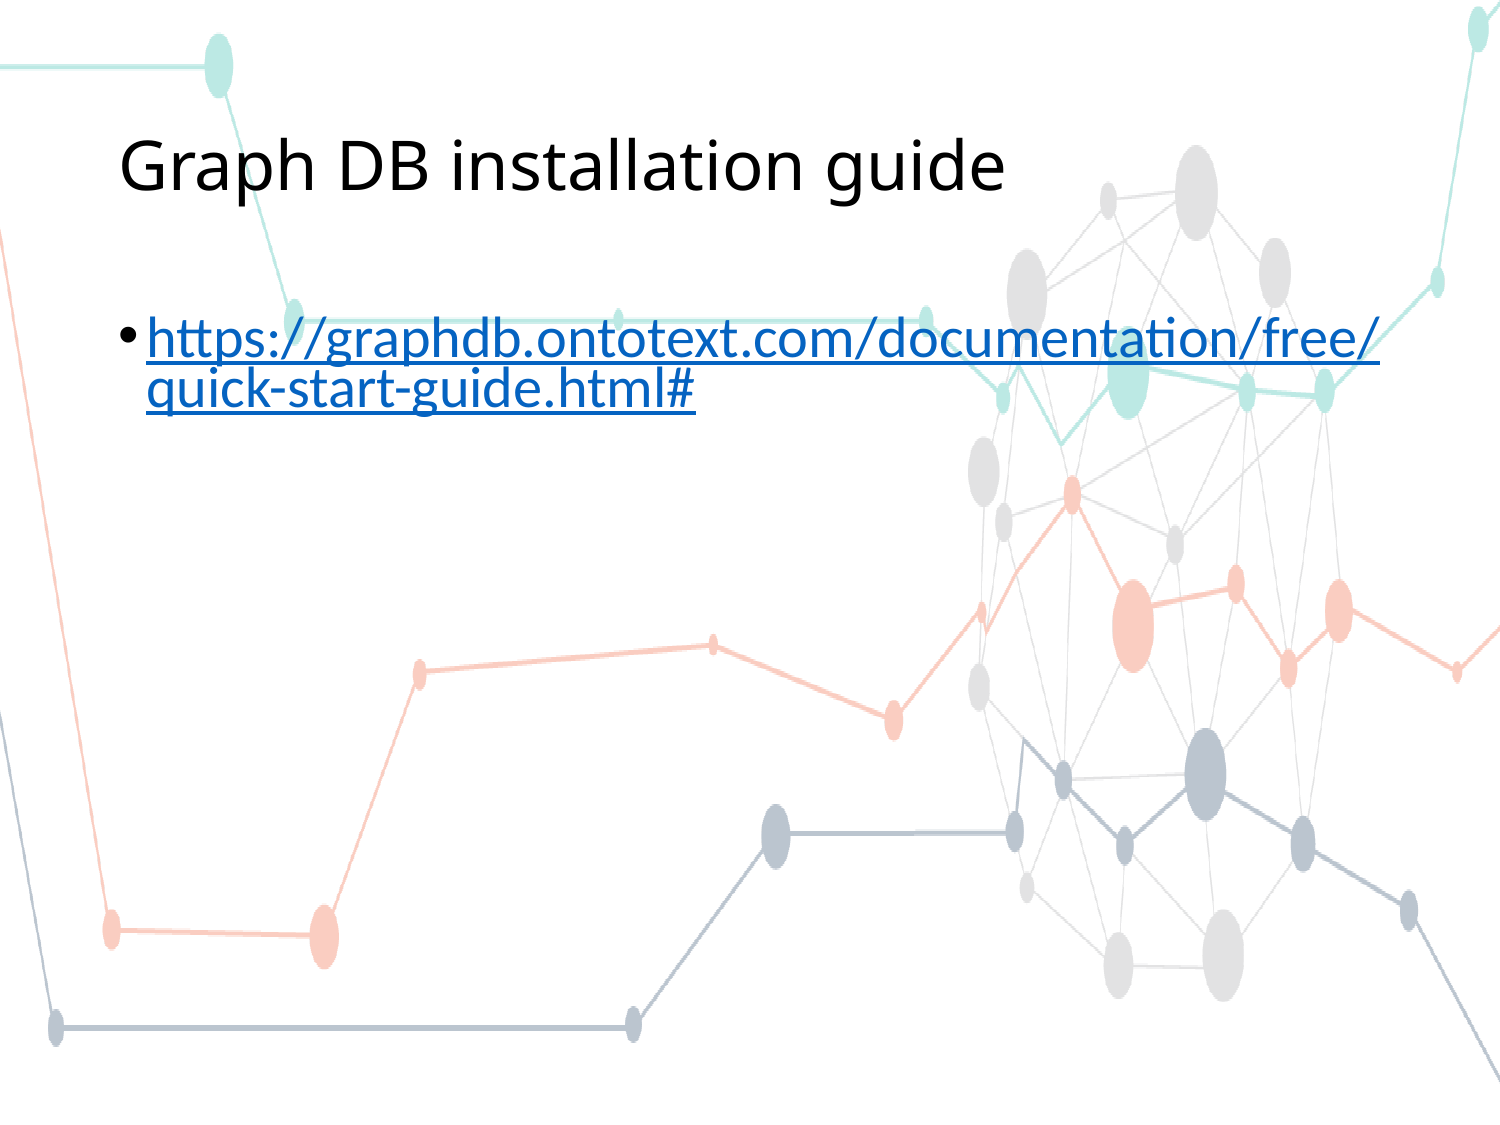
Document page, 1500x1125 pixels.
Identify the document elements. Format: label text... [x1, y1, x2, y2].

list https://graphdb.ontotext.com/documentation/free/quick-start-guide.html# [103, 299, 1397, 1014]
title Graph DB installation guide [103, 59, 1397, 278]
